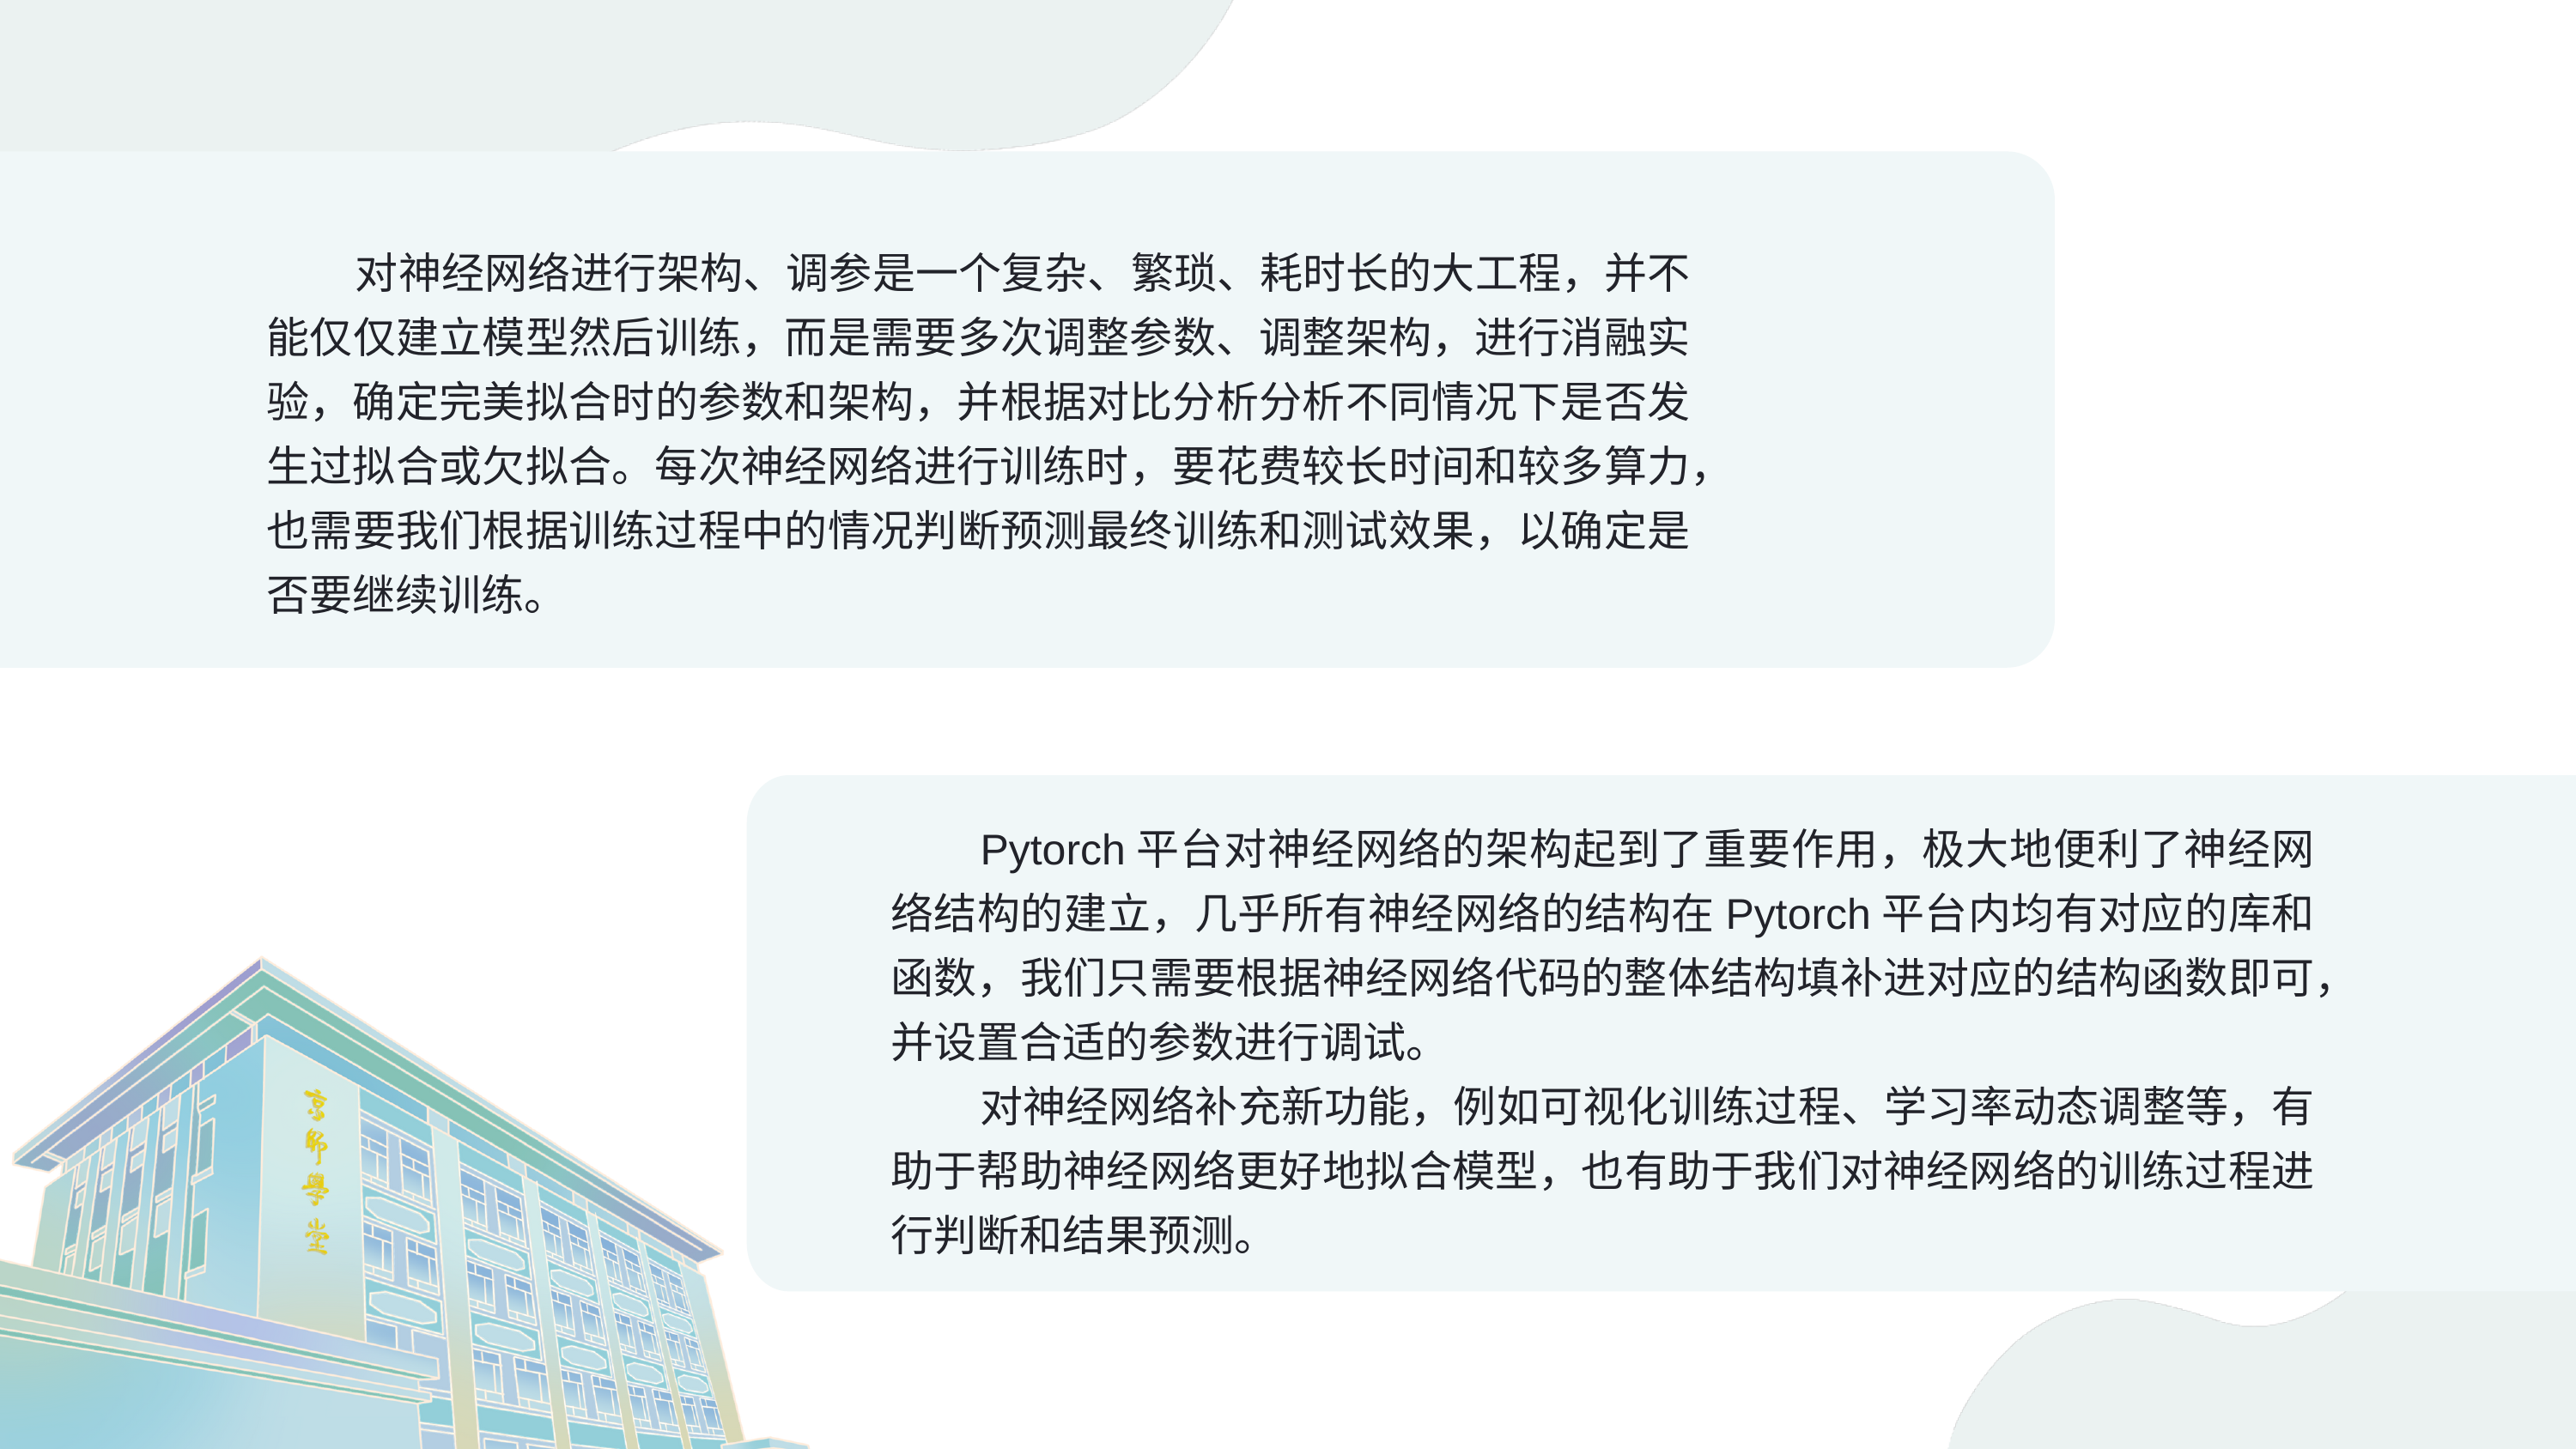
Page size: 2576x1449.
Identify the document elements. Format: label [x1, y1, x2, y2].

text_box [0, 151, 2055, 668]
text_box [746, 774, 2576, 1292]
picture [0, 911, 852, 1449]
